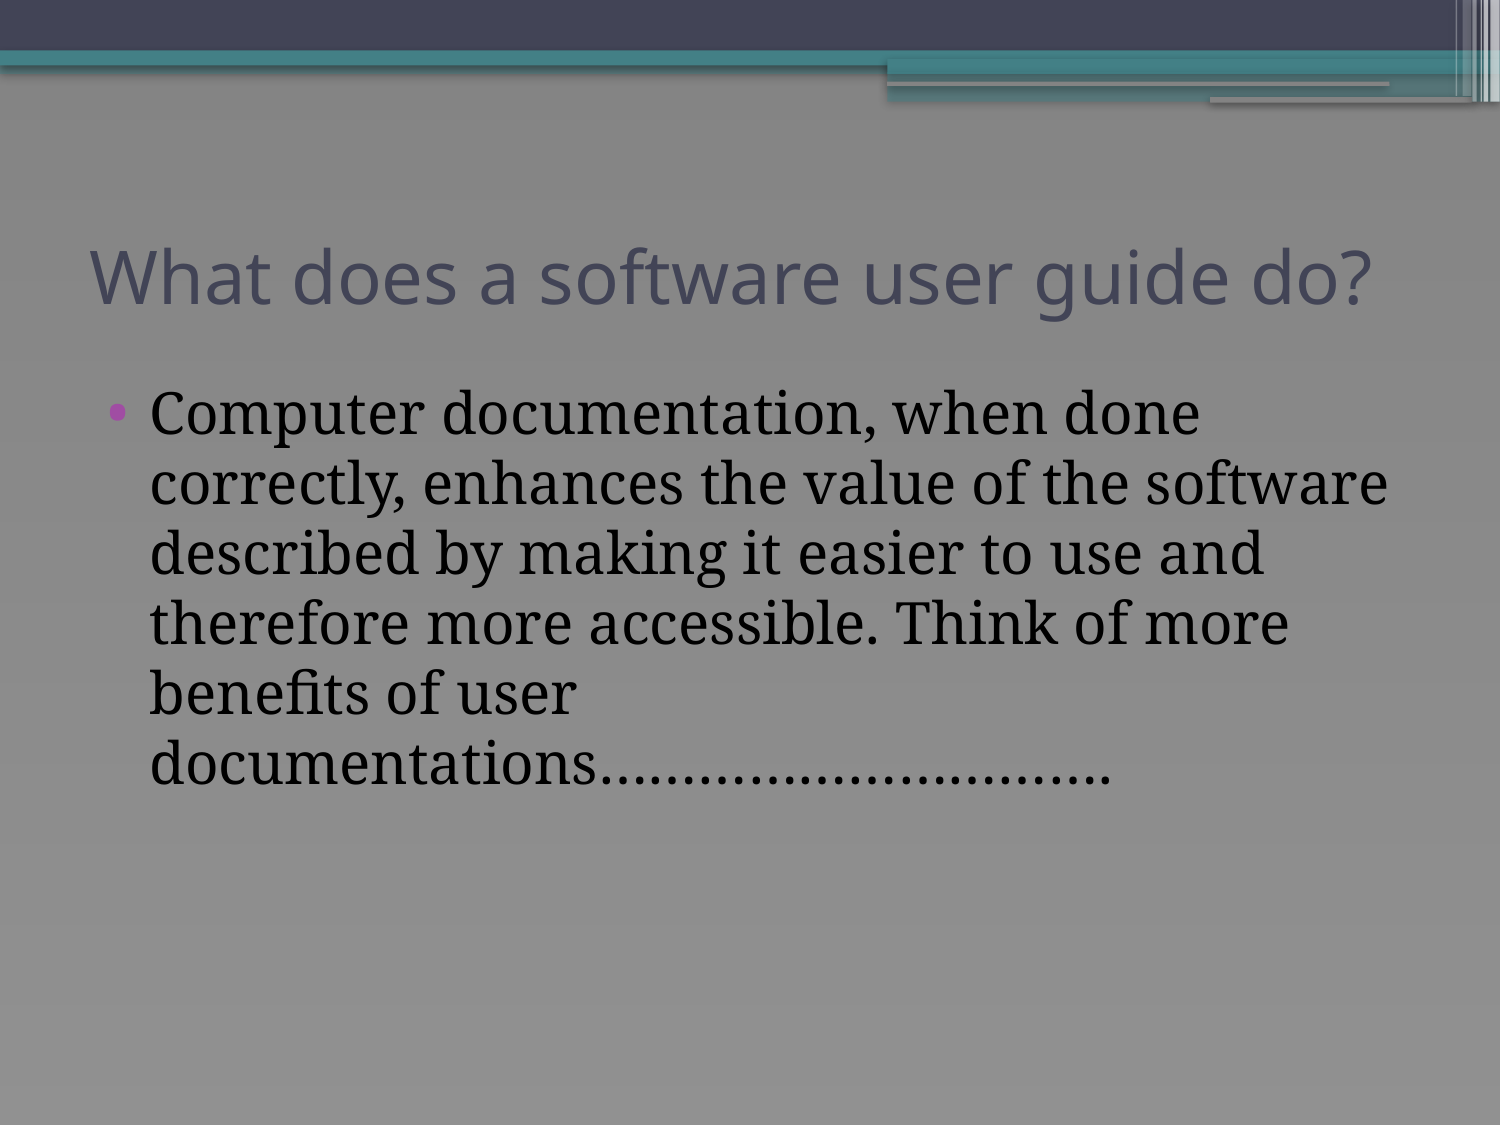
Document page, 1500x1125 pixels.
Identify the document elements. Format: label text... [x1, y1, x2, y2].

title What does a software user guide do? [75, 187, 1425, 363]
list Computer documentation, when done correctly, enhances the value of the software described by making it easier to use and therefore more accessible. Think of more benefits of user documentations…………………………. [75, 368, 1425, 1079]
